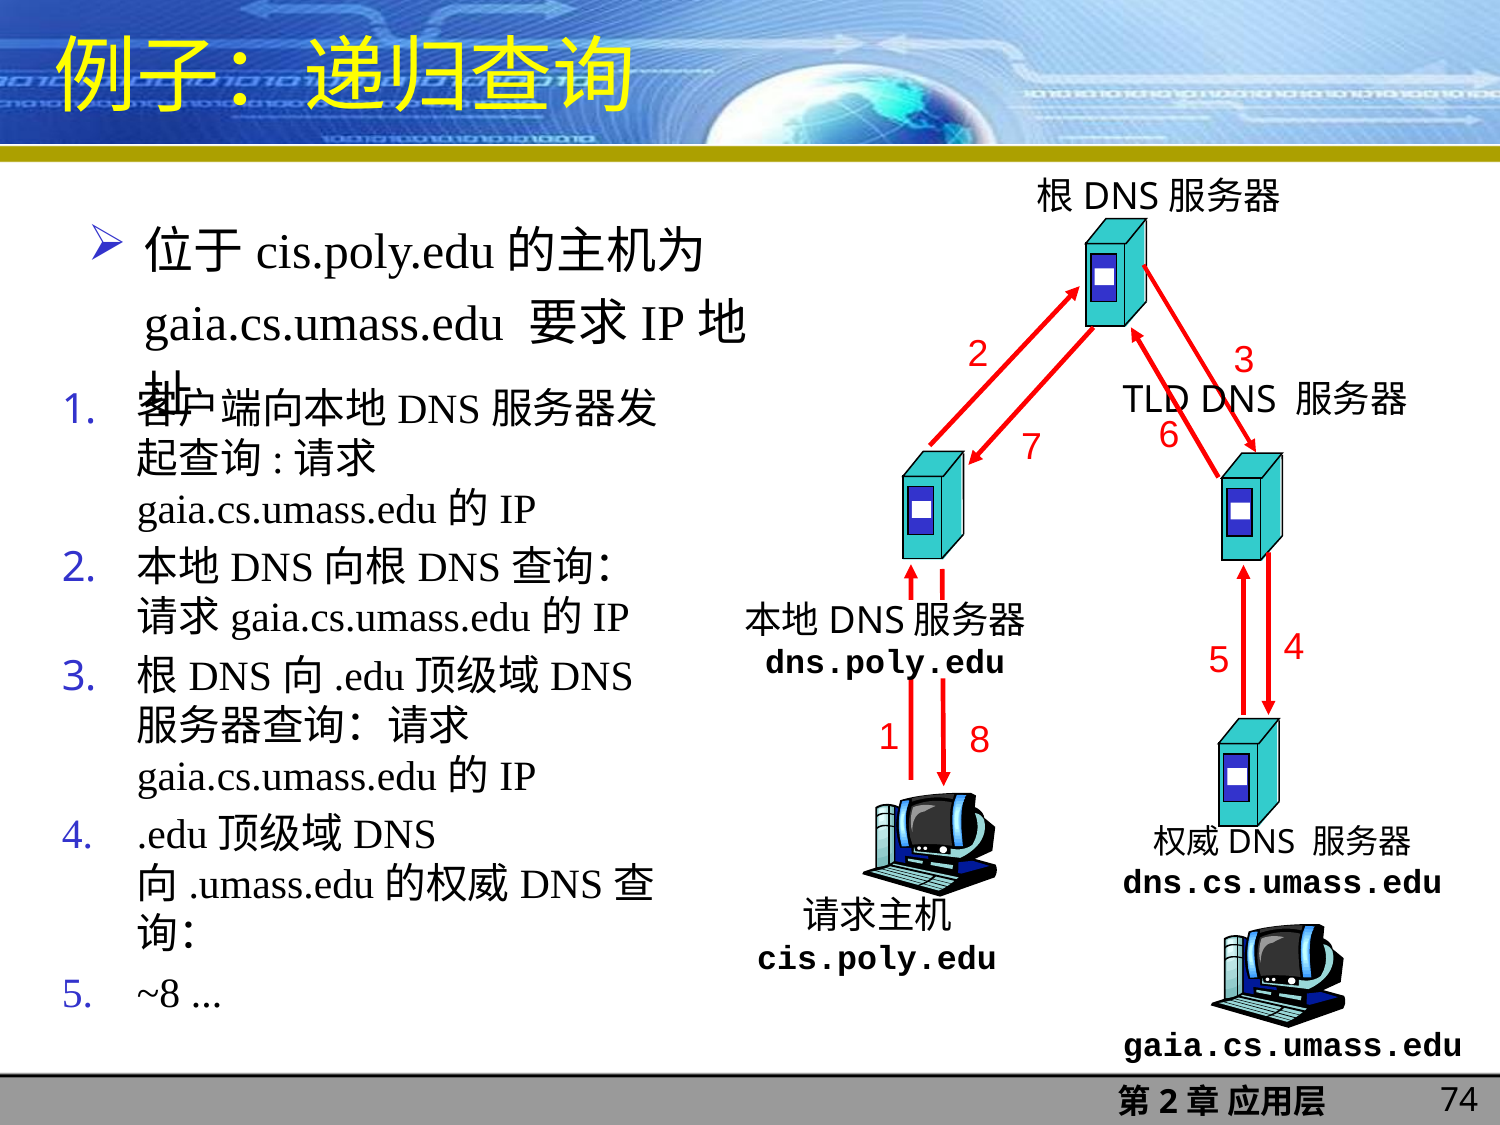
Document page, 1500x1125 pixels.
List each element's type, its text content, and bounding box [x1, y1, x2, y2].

slide_number 74 [1353, 1070, 1494, 1123]
text_box 位于cis.poly.edu的主机为gaia.cs.umass.edu 要求IP地址 [72, 199, 731, 378]
picture [0, 0, 1500, 1125]
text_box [731, 164, 1479, 1072]
text_box 客户端向本地DNS服务器发起查询:请求gaia.cs.umass.edu的IP 本地DNS向根DNS查询：请求gaia.cs.umass.edu的IP 根DNS向.edu顶级域DNS服务器查询：请求gaia.cs.umass.edu的IP .edu顶级域DNS向.umass.edu的权威DNS查询： ~8 ... [47, 374, 688, 991]
text_box 例子：递归查询 [0, 0, 1466, 145]
